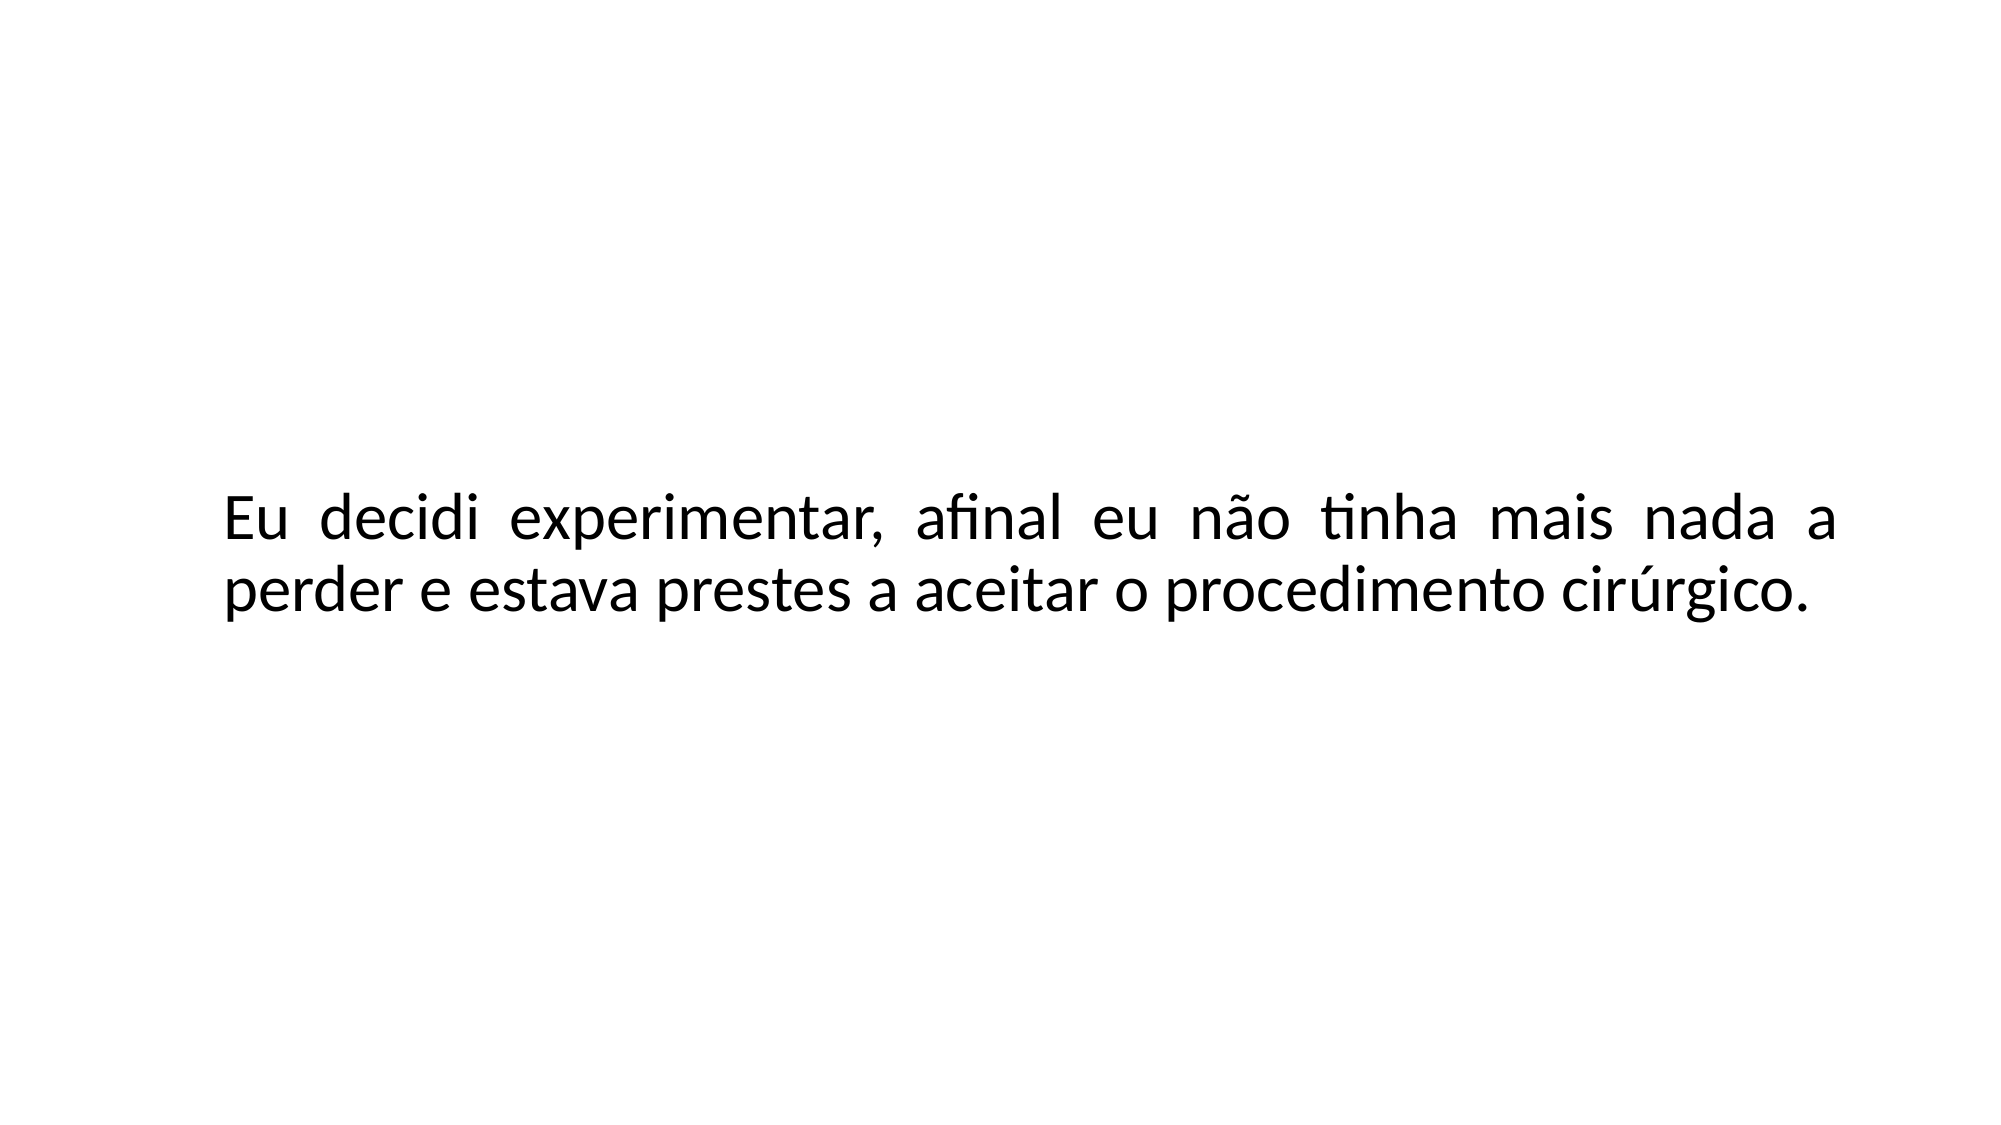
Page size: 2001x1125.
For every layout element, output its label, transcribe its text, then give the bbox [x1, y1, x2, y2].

list Eu decidi experimentar, afinal eu não tinha mais nada a perder e estava prestes a aceitar o procedimento cirúrgico. [208, 474, 1856, 852]
